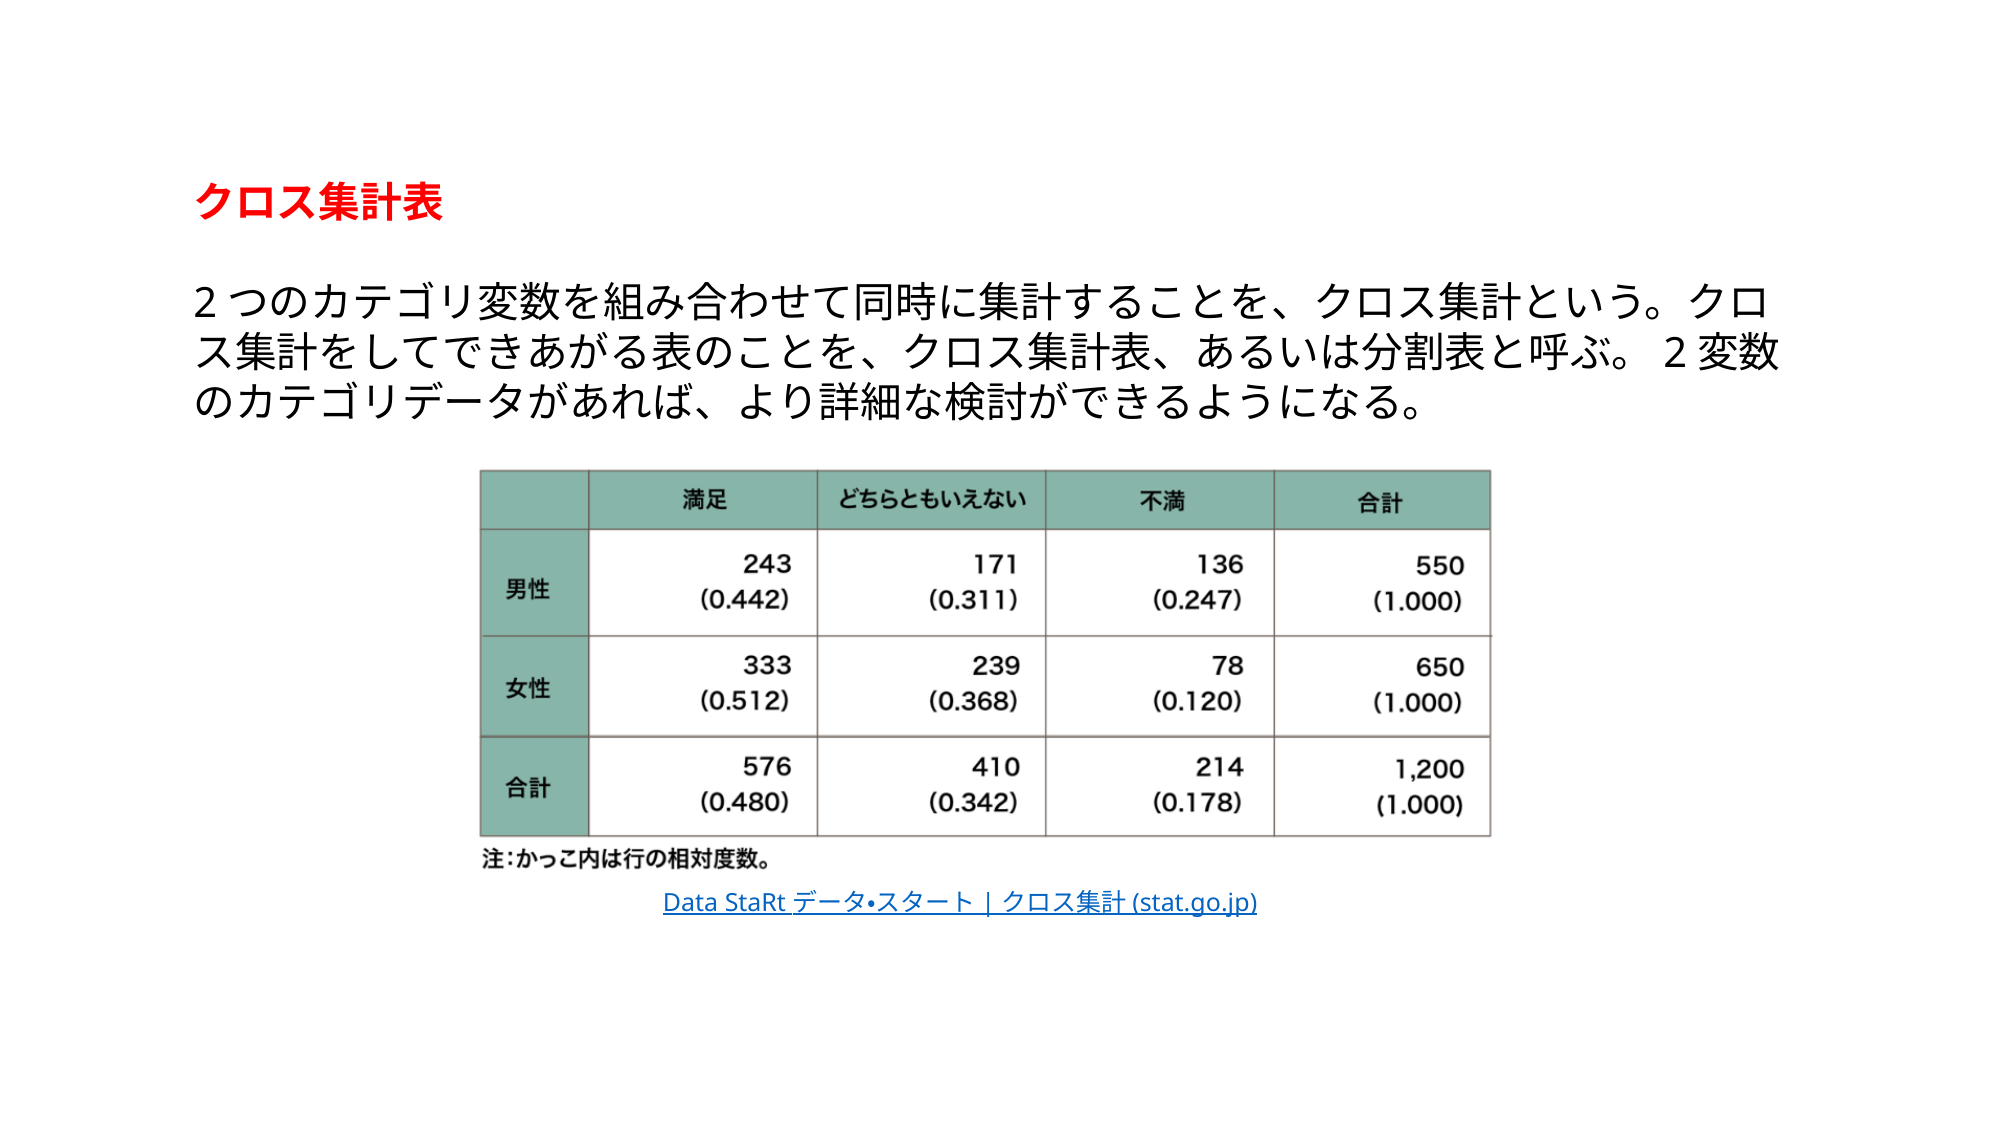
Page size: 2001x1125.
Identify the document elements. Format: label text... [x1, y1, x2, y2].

text_box クロス集計表 2つのカテゴリ変数を組み合わせて同時に集計することを、クロス集計という。クロス集計をしてできあがる表のことを、クロス集計表、あるいは分割表と呼ぶ。2変数のカテゴリデータがあれば、より詳細な検討ができるようになる。 [178, 168, 1822, 433]
picture [471, 462, 1502, 872]
text_box Data StaRt データ・スタート | クロス集計 (stat.go.jp) [648, 878, 1648, 930]
